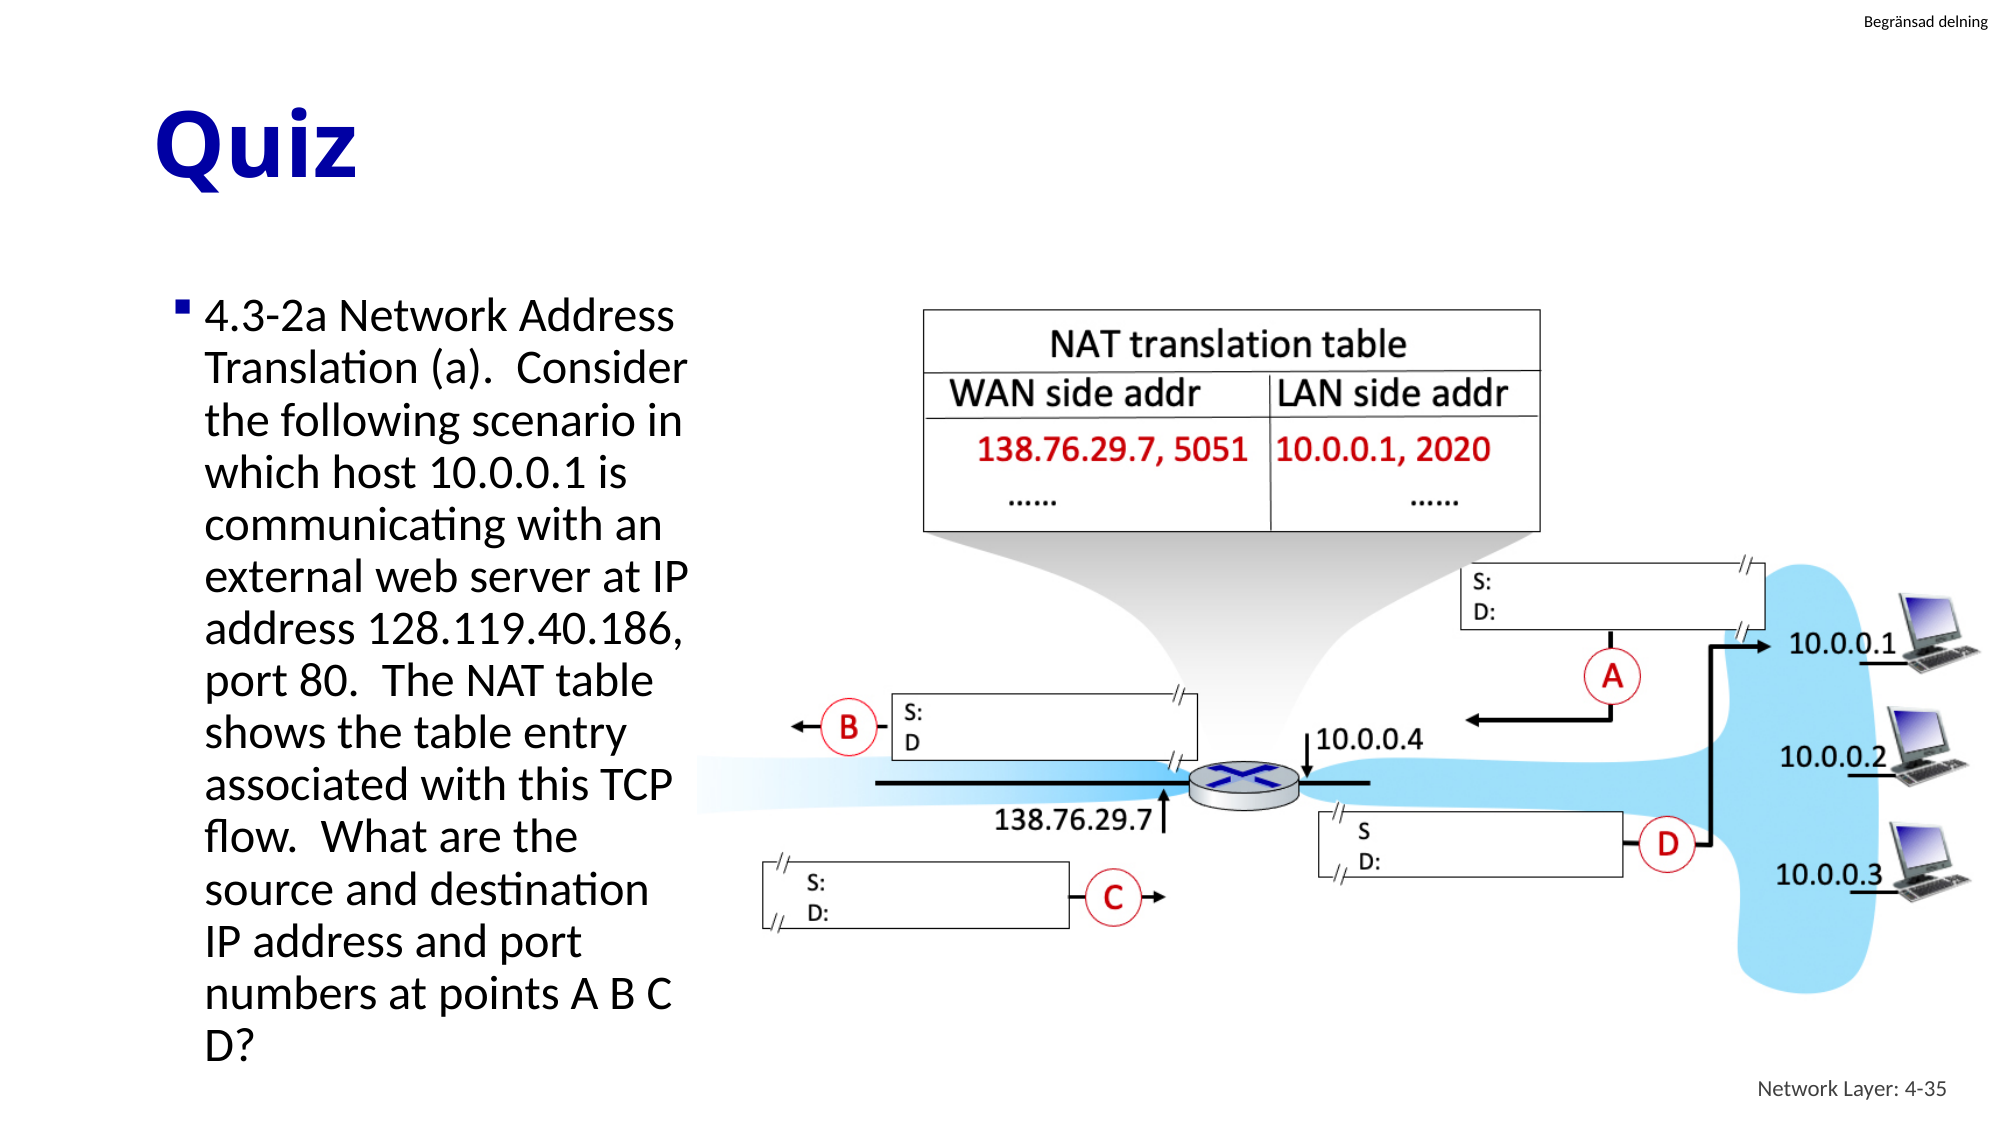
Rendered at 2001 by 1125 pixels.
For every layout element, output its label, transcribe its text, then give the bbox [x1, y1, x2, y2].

list 4.3-2a Network Address Translation (a). Consider the following scenario in which host 10.0.0.1 is communicating with an external web server at IP address 128.119.40.186, port 80. The NAT table shows the table entry associated with this TCP flow. What are the source and destination IP address and port numbers at points A B C D? [137, 282, 712, 1117]
title Quiz [137, 74, 1863, 221]
picture [696, 265, 2000, 1012]
slide_number Network Layer: 4-35 [1512, 1056, 1963, 1117]
